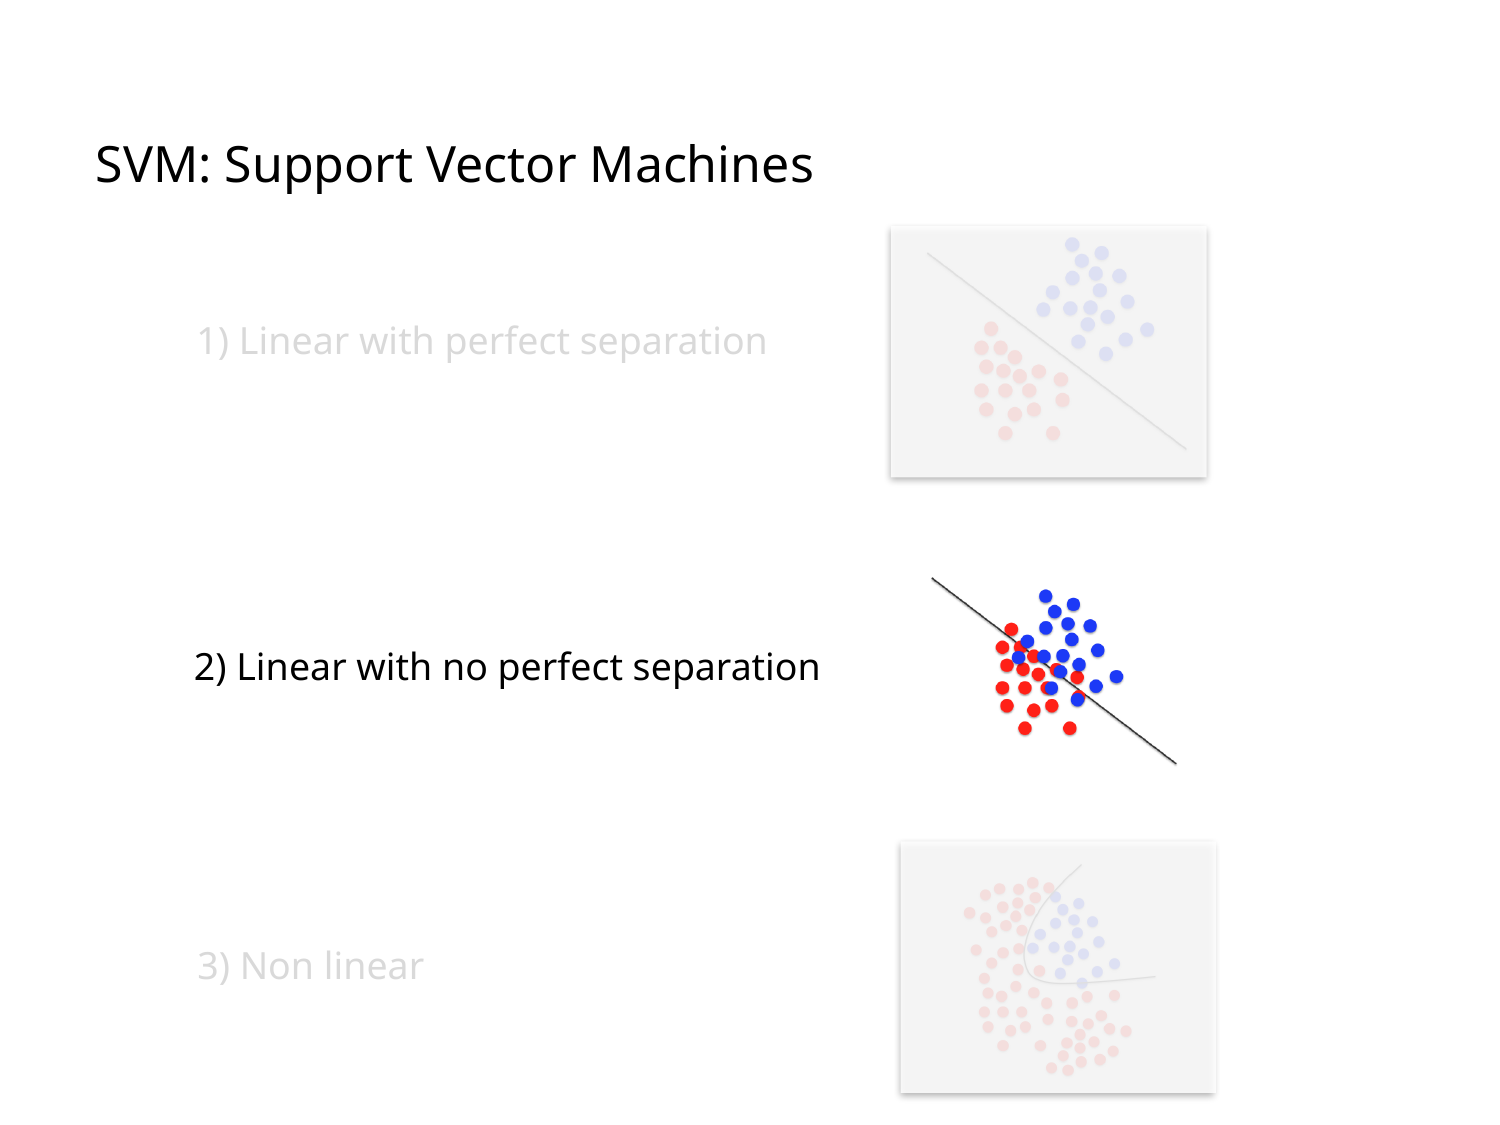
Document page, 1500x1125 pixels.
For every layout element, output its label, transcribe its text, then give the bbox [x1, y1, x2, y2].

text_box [185, 226, 1196, 466]
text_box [185, 852, 1174, 1091]
text_box SVM: Support Vector Machines [80, 125, 830, 201]
text_box [890, 225, 1207, 478]
text_box [900, 841, 1217, 1094]
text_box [184, 553, 1195, 792]
